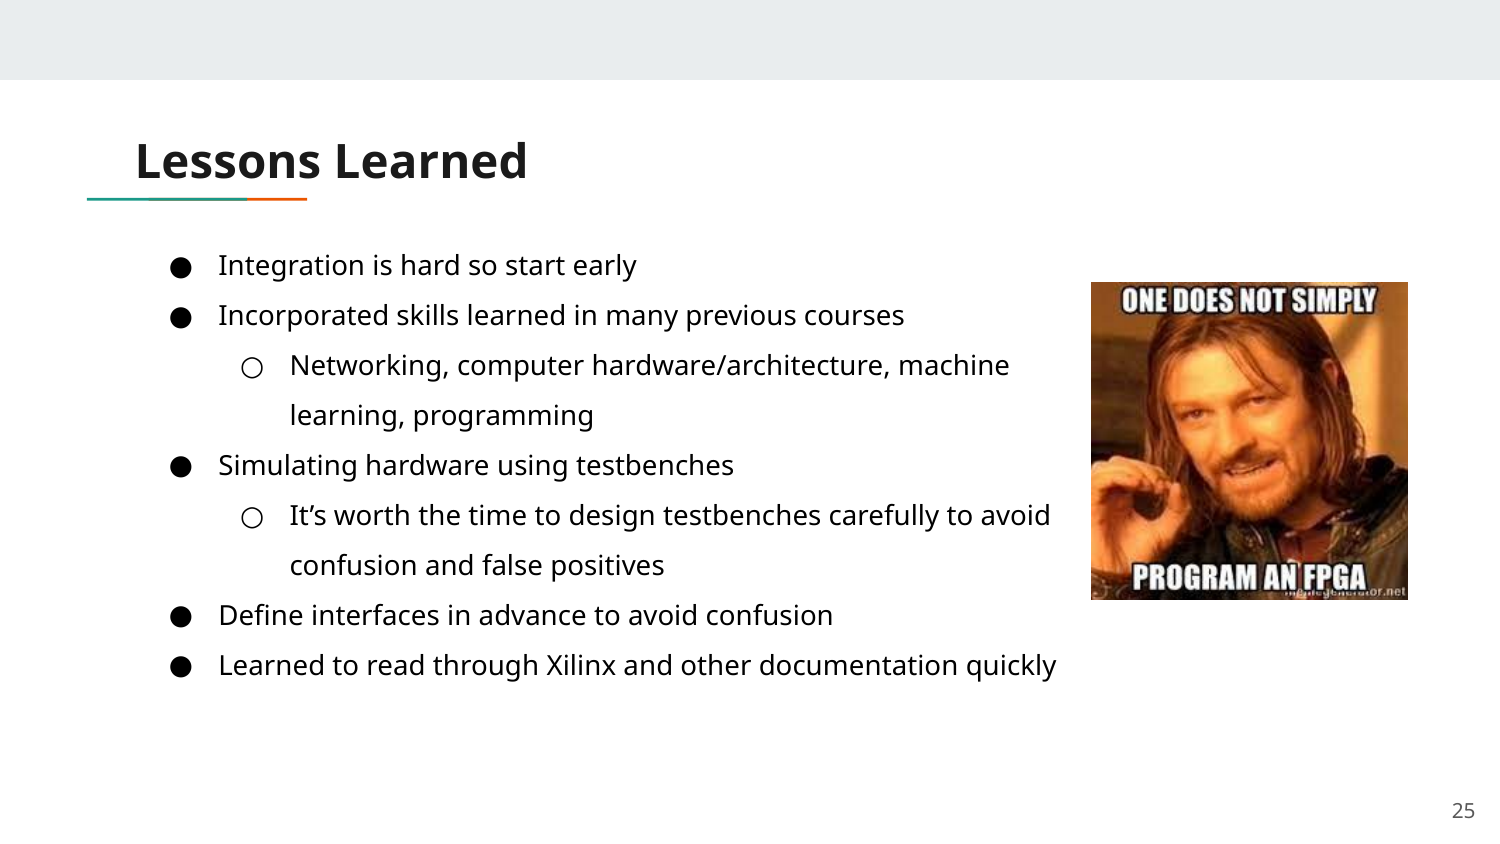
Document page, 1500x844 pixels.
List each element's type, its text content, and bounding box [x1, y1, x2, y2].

slide_number ‹#› [1400, 779, 1491, 844]
title Lessons Learned [119, 116, 1381, 205]
list Integration is hard so start early Incorporated skills learned in many previous courses Networking, computer hardware/architecture, machine learning, programming Simulating hardware using testbenches It’s worth the time to design testbenches carefully to avoid confusion and false positives Define interfaces in advance to avoid confusion Learned to read through Xilinx and other documentation quickly [132, 216, 1079, 742]
picture [1091, 282, 1408, 600]
